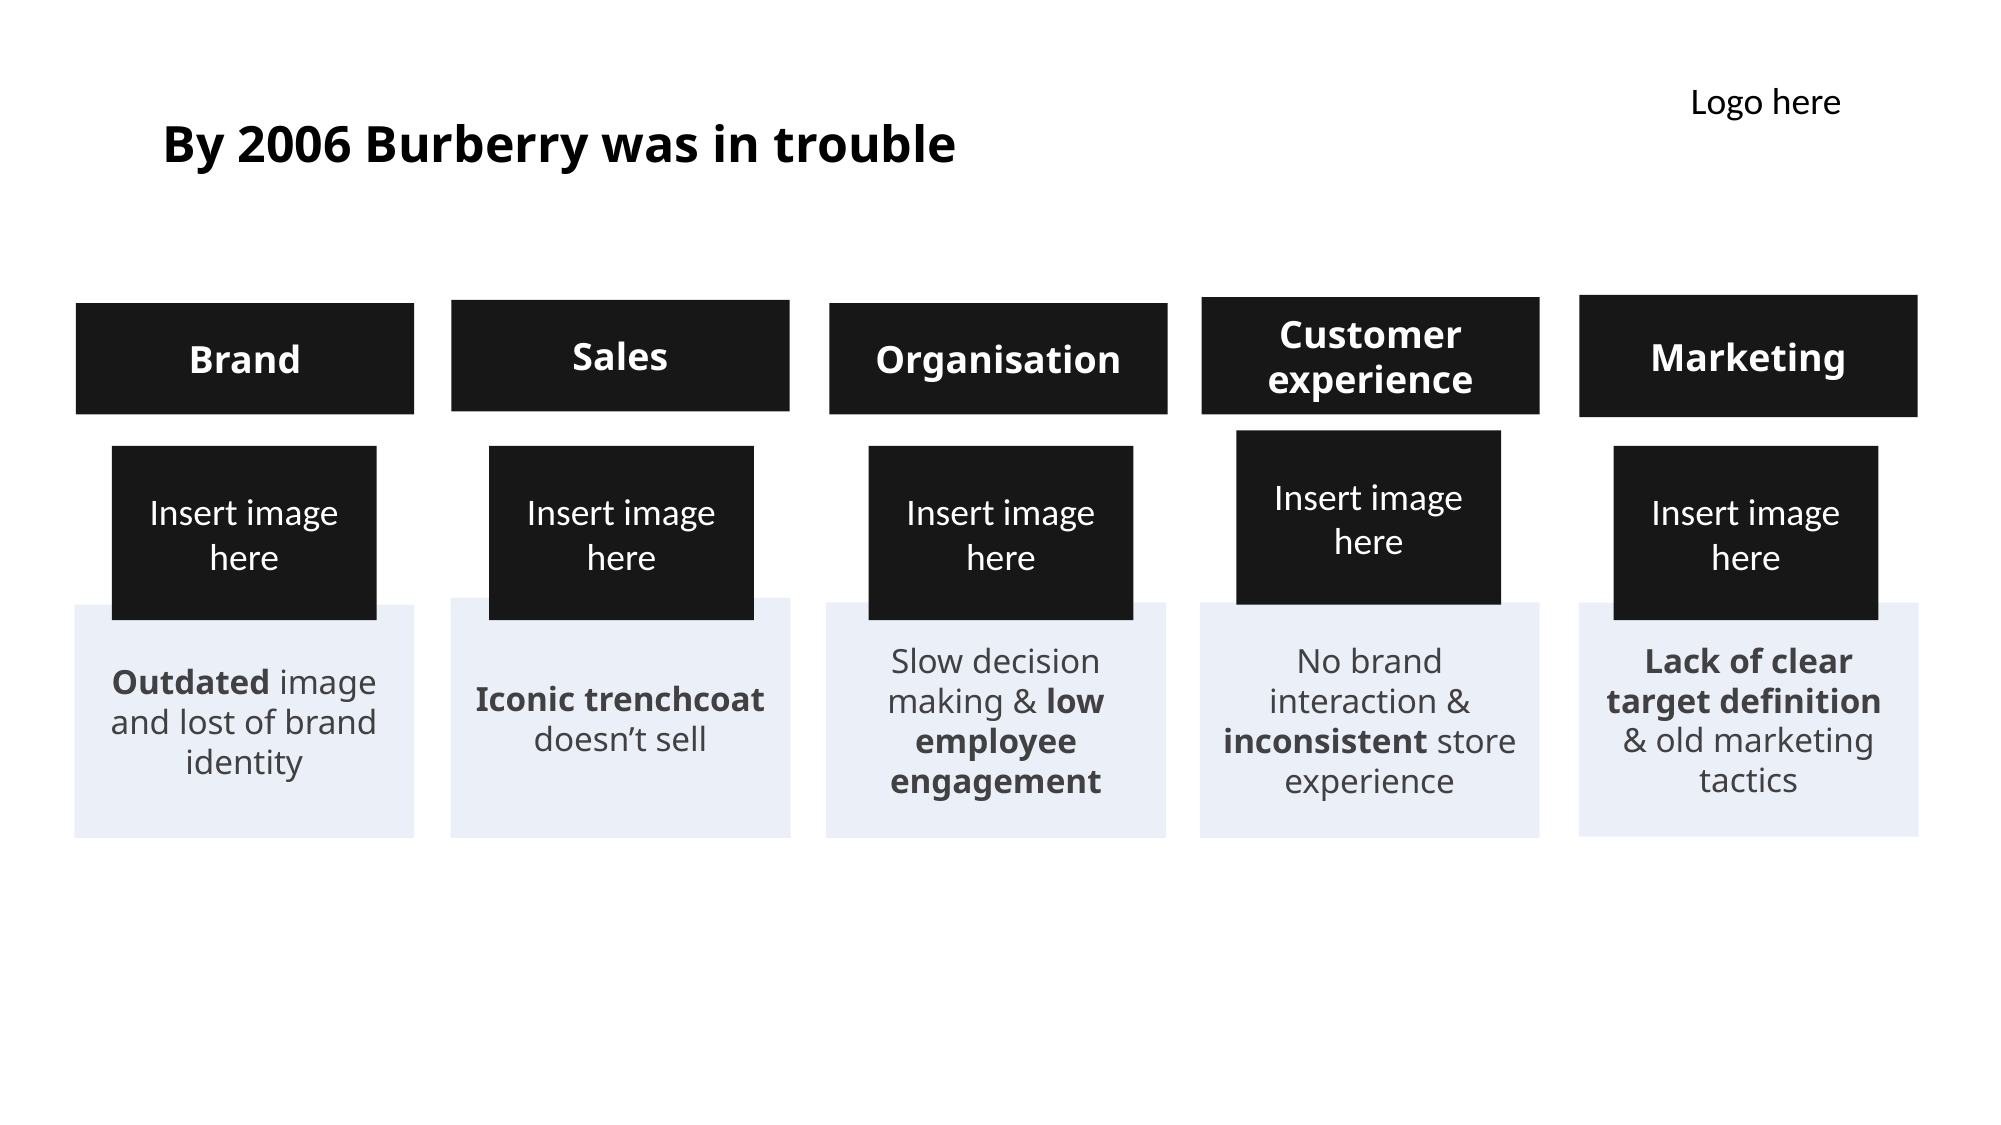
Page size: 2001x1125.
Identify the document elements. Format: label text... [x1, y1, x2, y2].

text_box Sales [450, 299, 791, 412]
text_box No brand interaction & inconsistent store experience [1199, 602, 1540, 838]
text_box Marketing [1578, 294, 1919, 418]
text_box Brand [75, 302, 415, 415]
text_box Logo here​ [1675, 69, 2000, 108]
text_box Customer experience [1201, 296, 1541, 415]
text_box Organisation [828, 302, 1169, 415]
text_box Outdated image and lost of brand identity [74, 604, 415, 838]
text_box Lack of clear target definition & old marketing tactics [1578, 602, 1919, 837]
title By 2006 Burberry was in trouble [147, 108, 2000, 185]
text_box Insert image here [488, 445, 755, 621]
text_box Insert image here [1235, 429, 1502, 606]
text_box Insert image here [1613, 445, 1879, 621]
text_box Insert image here [868, 445, 1134, 621]
text_box Slow decision making & low employee engagement [826, 602, 1166, 838]
text_box Insert image here [111, 445, 378, 621]
text_box Iconic trenchcoat doesn’t sell [450, 597, 791, 838]
